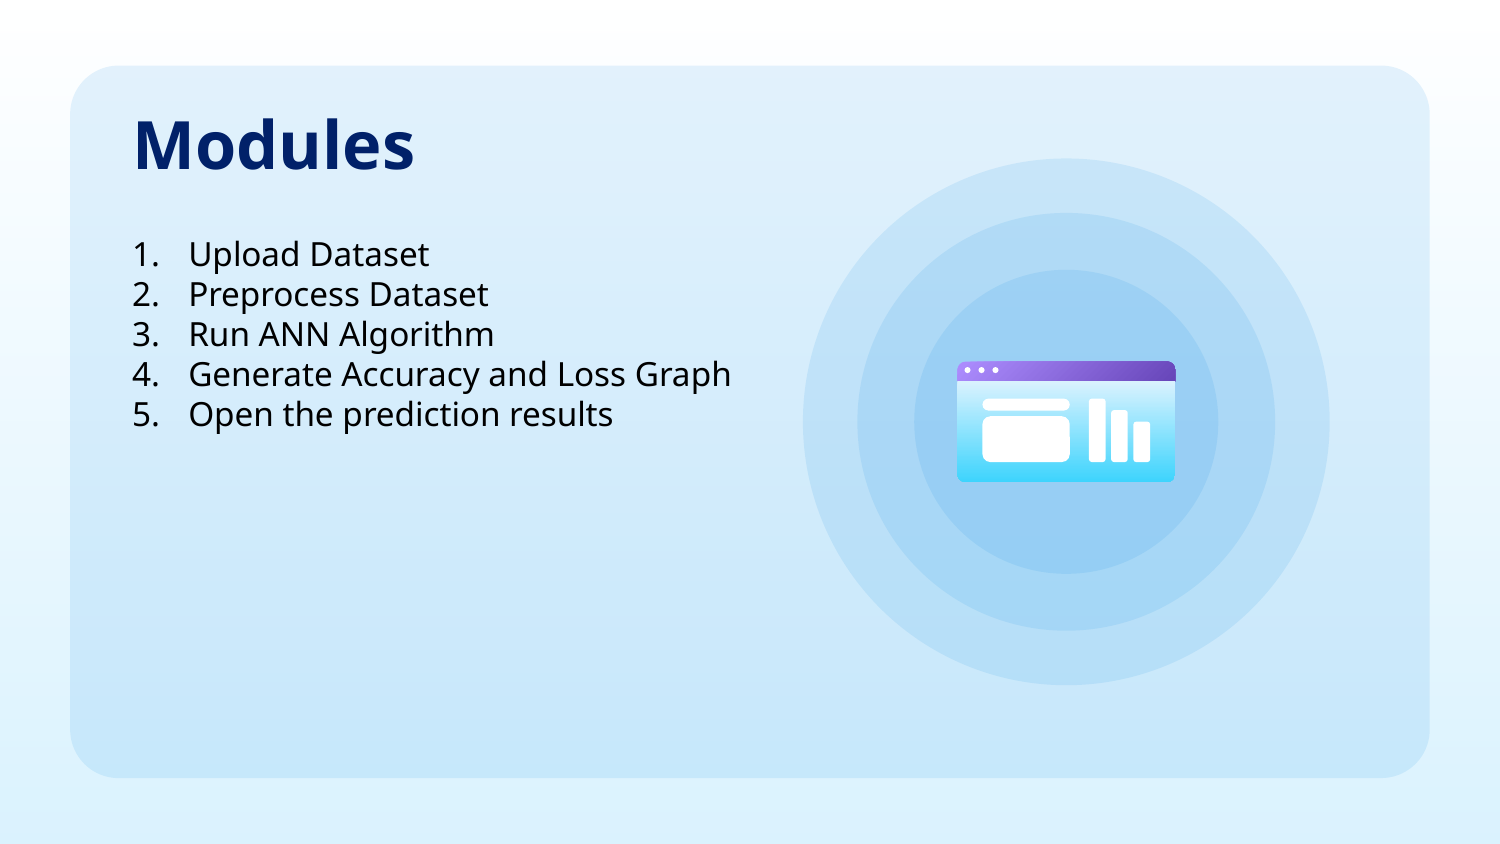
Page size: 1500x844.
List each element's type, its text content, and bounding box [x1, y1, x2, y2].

title Modules [117, 87, 1383, 197]
text_box Upload Dataset Preprocess Dataset Run ANN Algorithm Generate Accuracy and Loss Graph Open the prediction results [117, 225, 787, 441]
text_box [957, 361, 1176, 483]
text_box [802, 158, 1330, 686]
